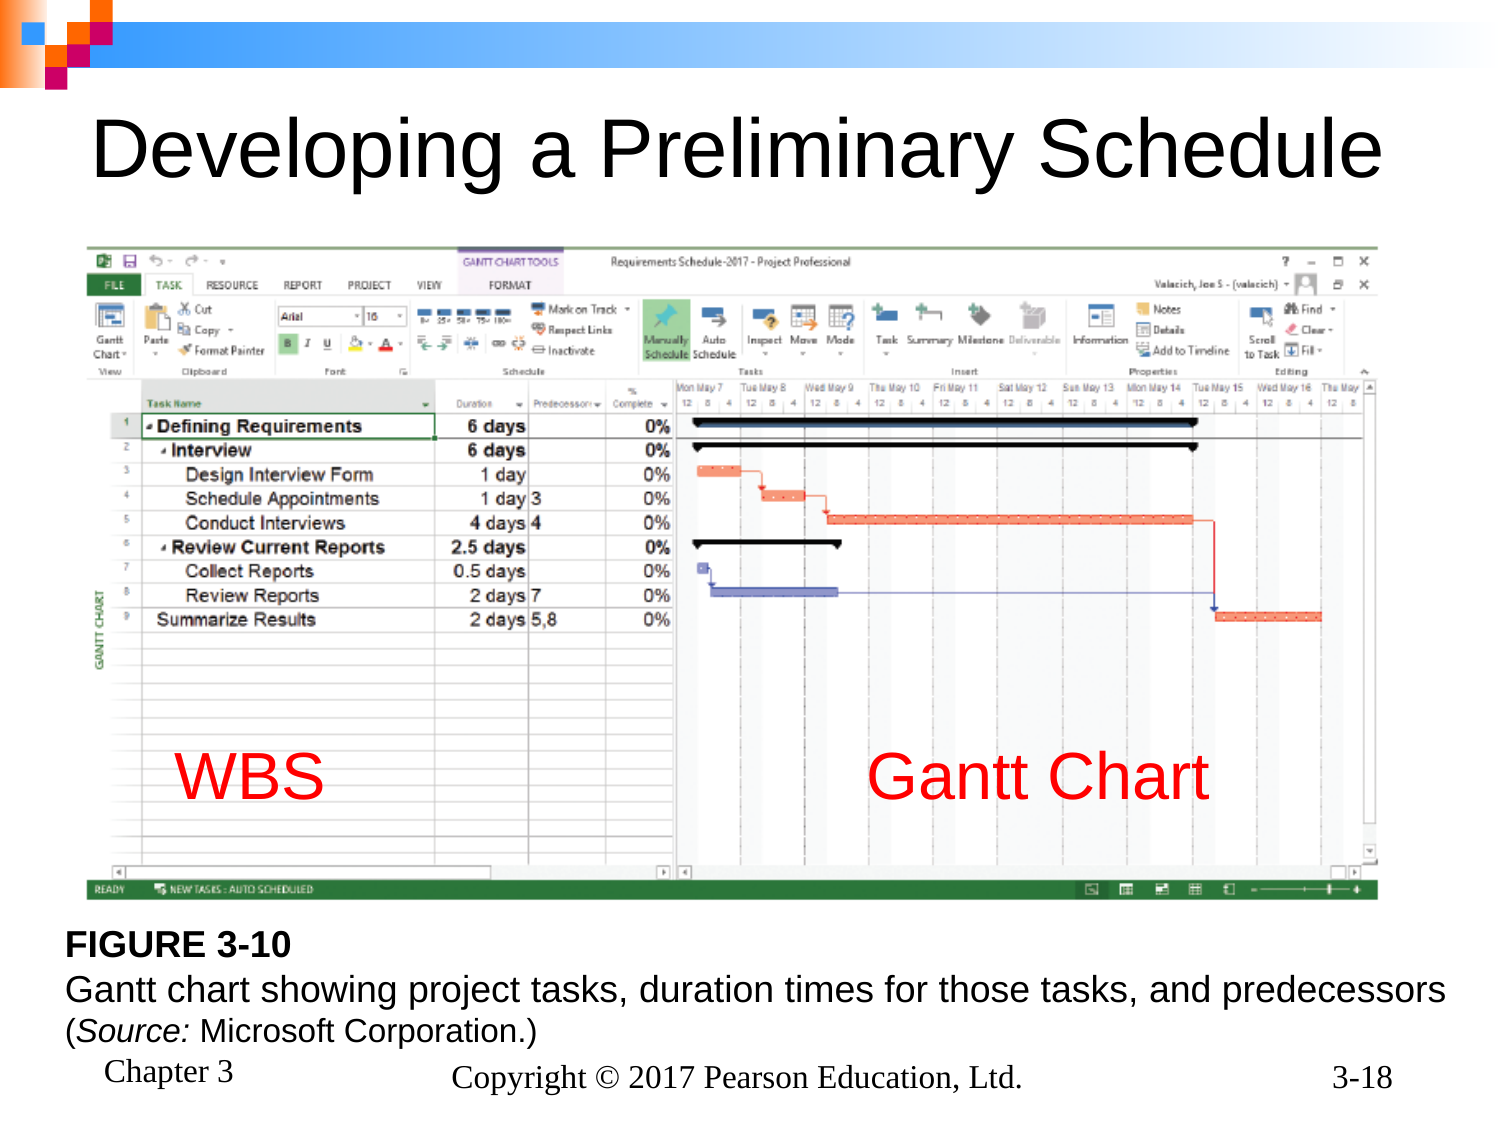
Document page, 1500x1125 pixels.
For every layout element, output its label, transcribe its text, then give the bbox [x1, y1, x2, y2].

text_box 4 [275, 22, 280, 67]
title Developing a Preliminary Schedule [75, 75, 1425, 213]
text_box FIGURE 3-10 Gantt chart showing project tasks, duration times for those tasks, and predecessors (Source: Microsoft Corporation.) [49, 912, 1488, 1057]
picture [79, 237, 1388, 905]
